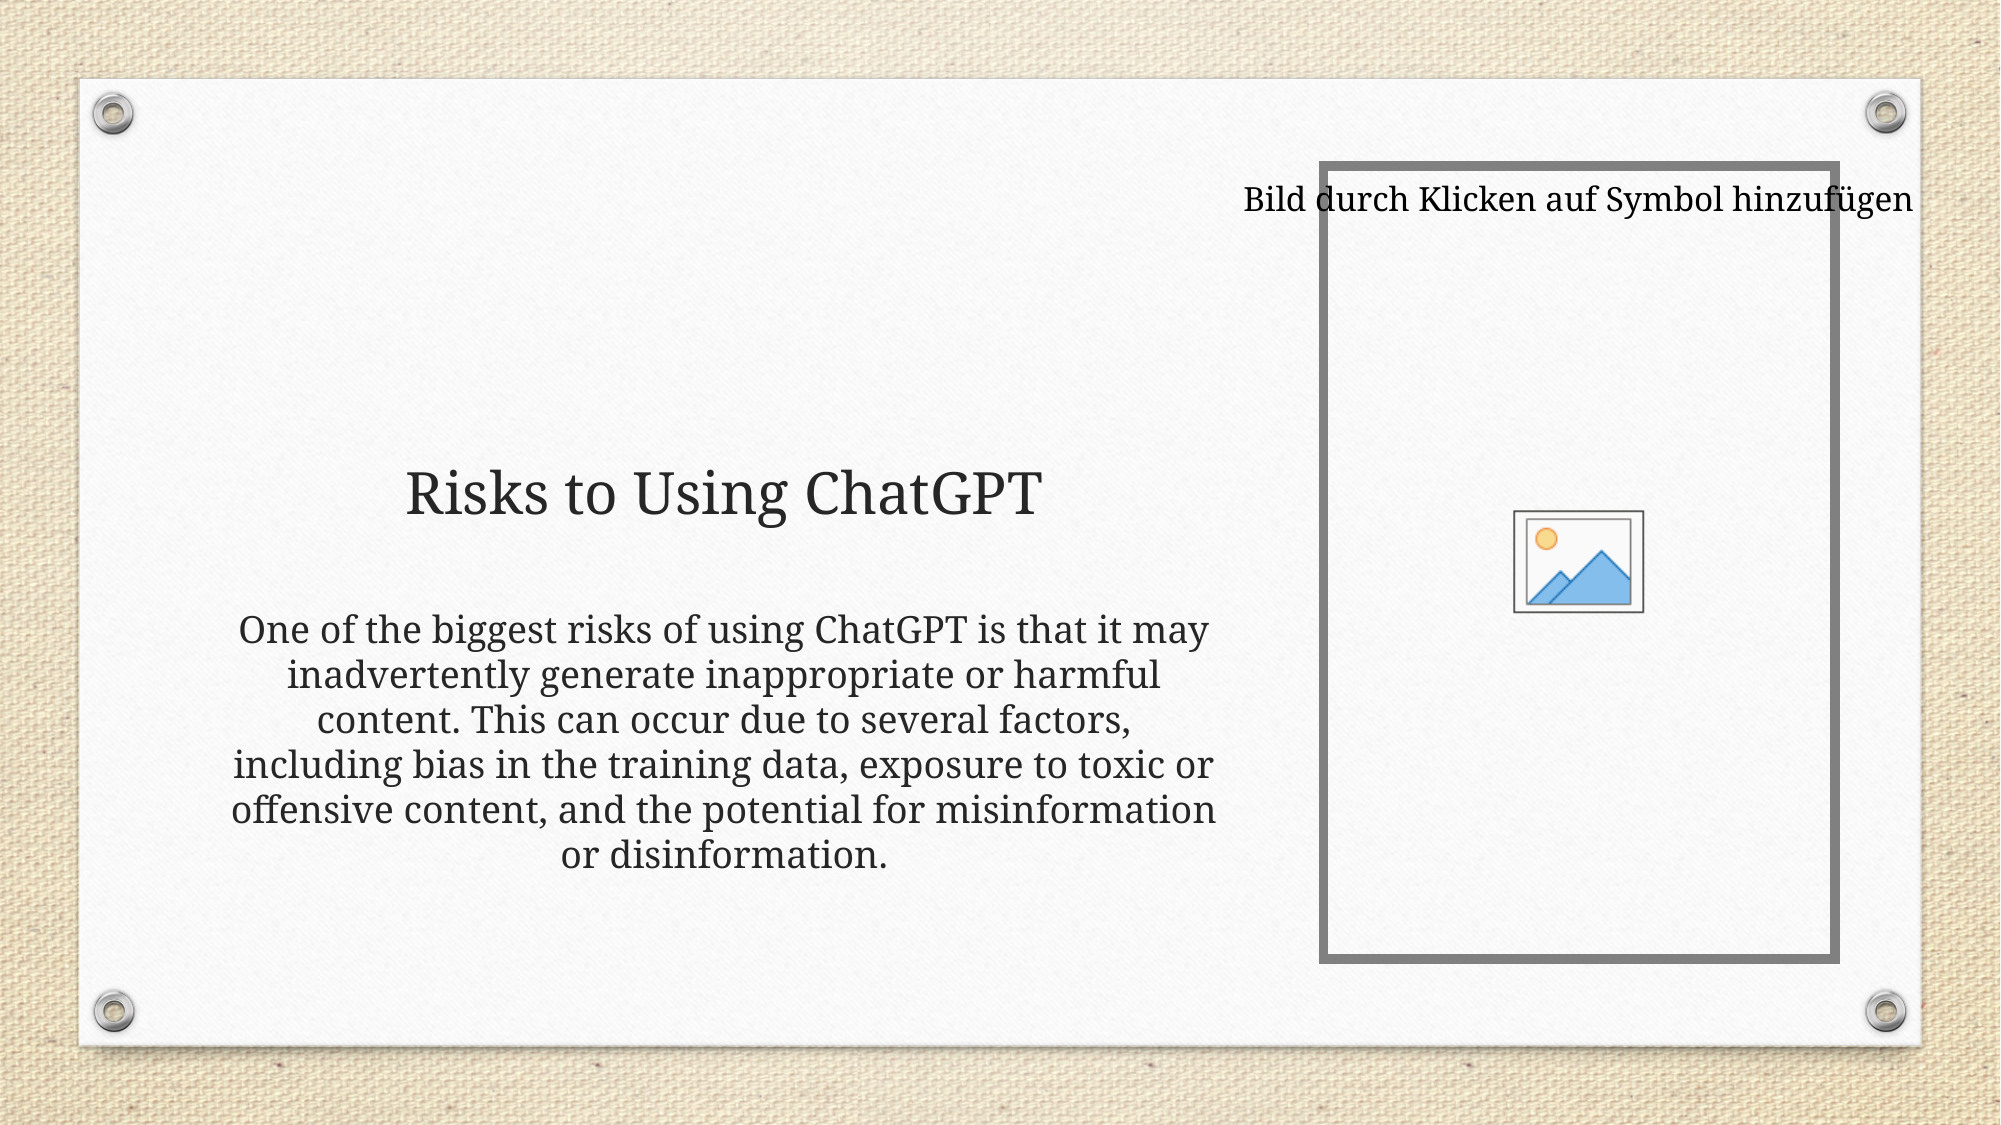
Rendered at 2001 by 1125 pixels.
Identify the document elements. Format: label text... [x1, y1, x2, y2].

list One of the biggest risks of using ChatGPT is that it may inadvertently generate inappropriate or harmful content. This can occur due to several factors, including bias in the training data, exposure to toxic or offensive content, and the potential for misinformation or disinformation. [212, 534, 1237, 834]
picture [0, 0, 2001, 1125]
title Risks to Using ChatGPT [212, 309, 1237, 534]
